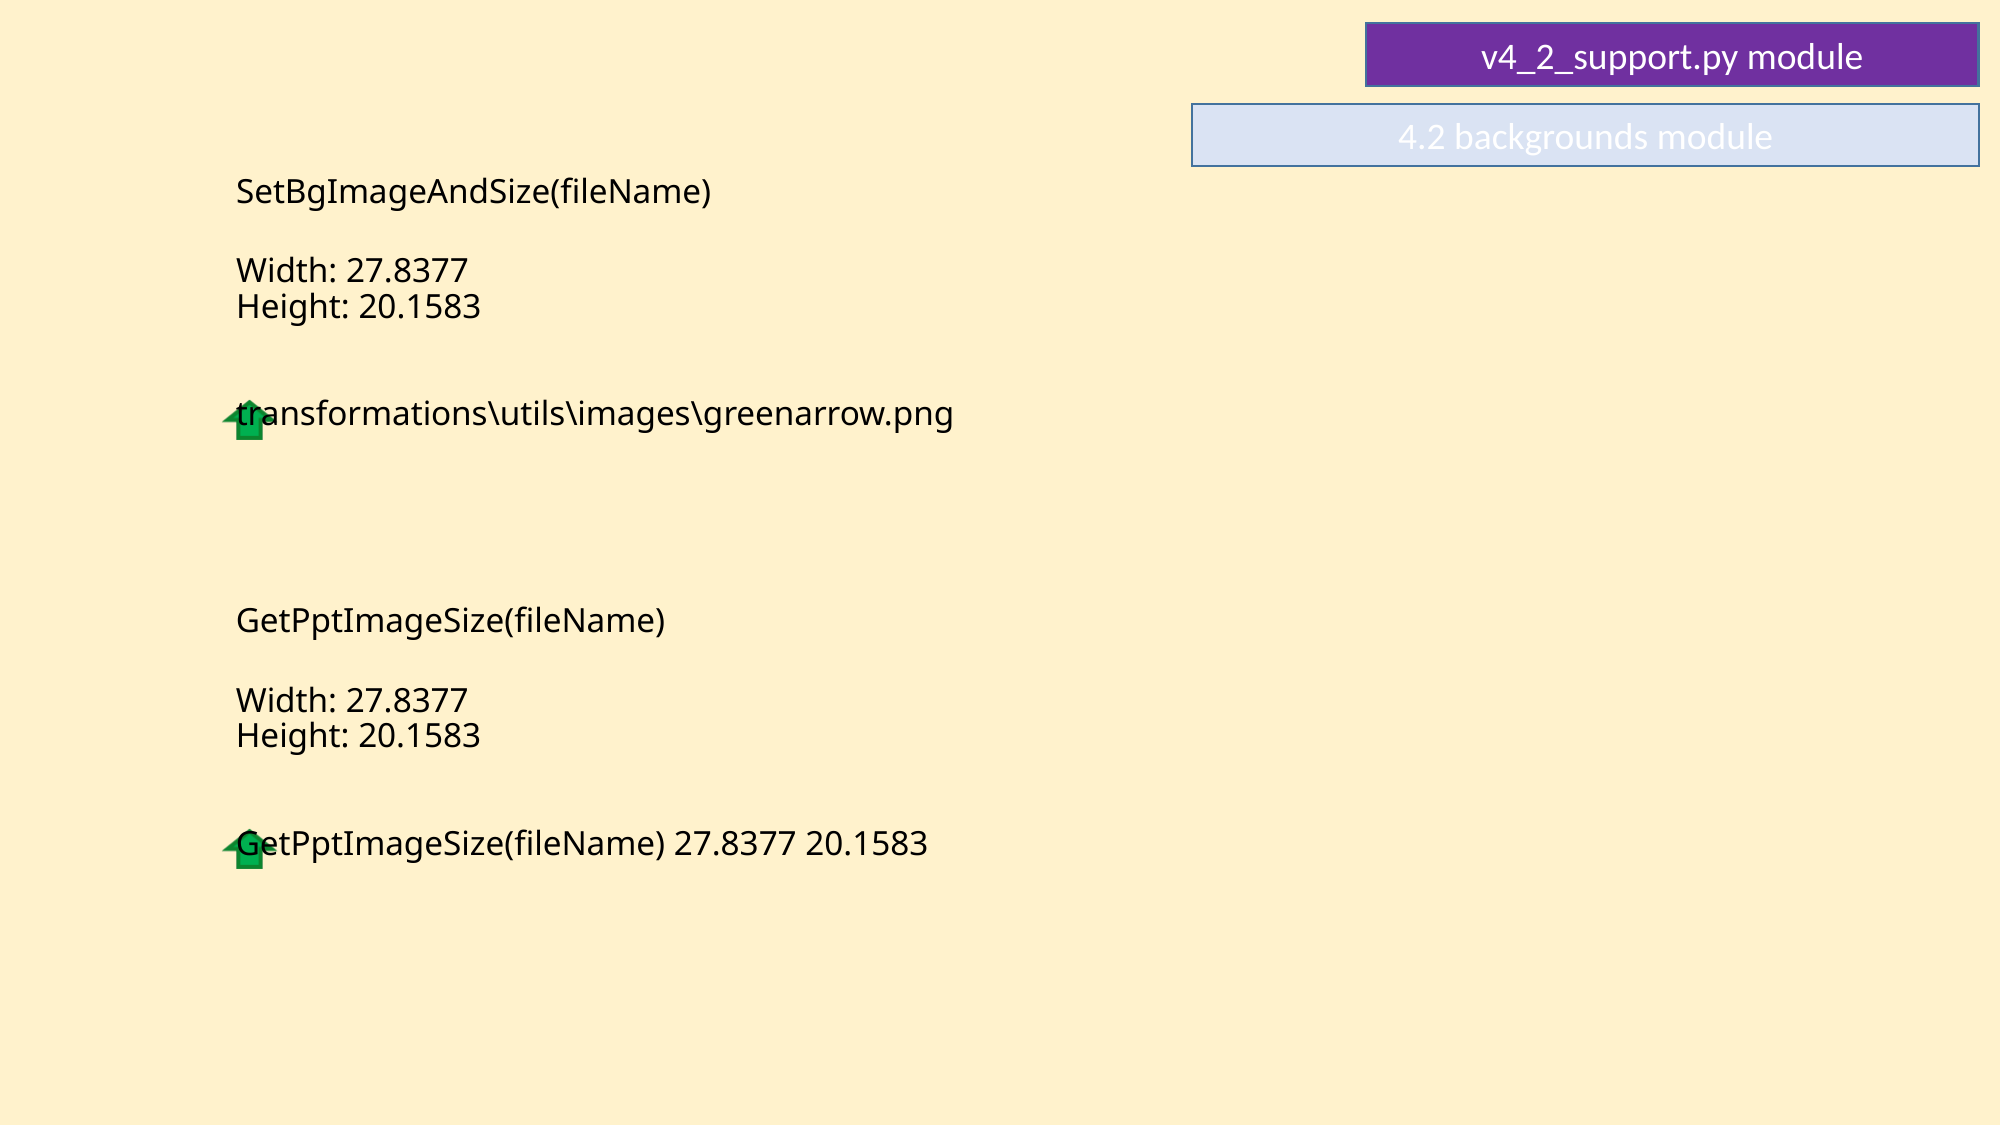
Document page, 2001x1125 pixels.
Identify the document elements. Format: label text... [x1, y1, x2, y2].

text_box GetPptImageSize(fileName) 27.8377 20.1583 [220, 827, 279, 870]
text_box transformations\utils\images\greenarrow.png [220, 398, 279, 441]
text_box 4.2 backgrounds module [1191, 103, 1980, 167]
title SetBgImageAndSize(fileName) Width: 27.8377 Height: 20.1583 [220, 169, 1382, 333]
text_box GetPptImageSize(fileName) Width: 27.8377 Height: 20.1583 [220, 598, 1381, 763]
